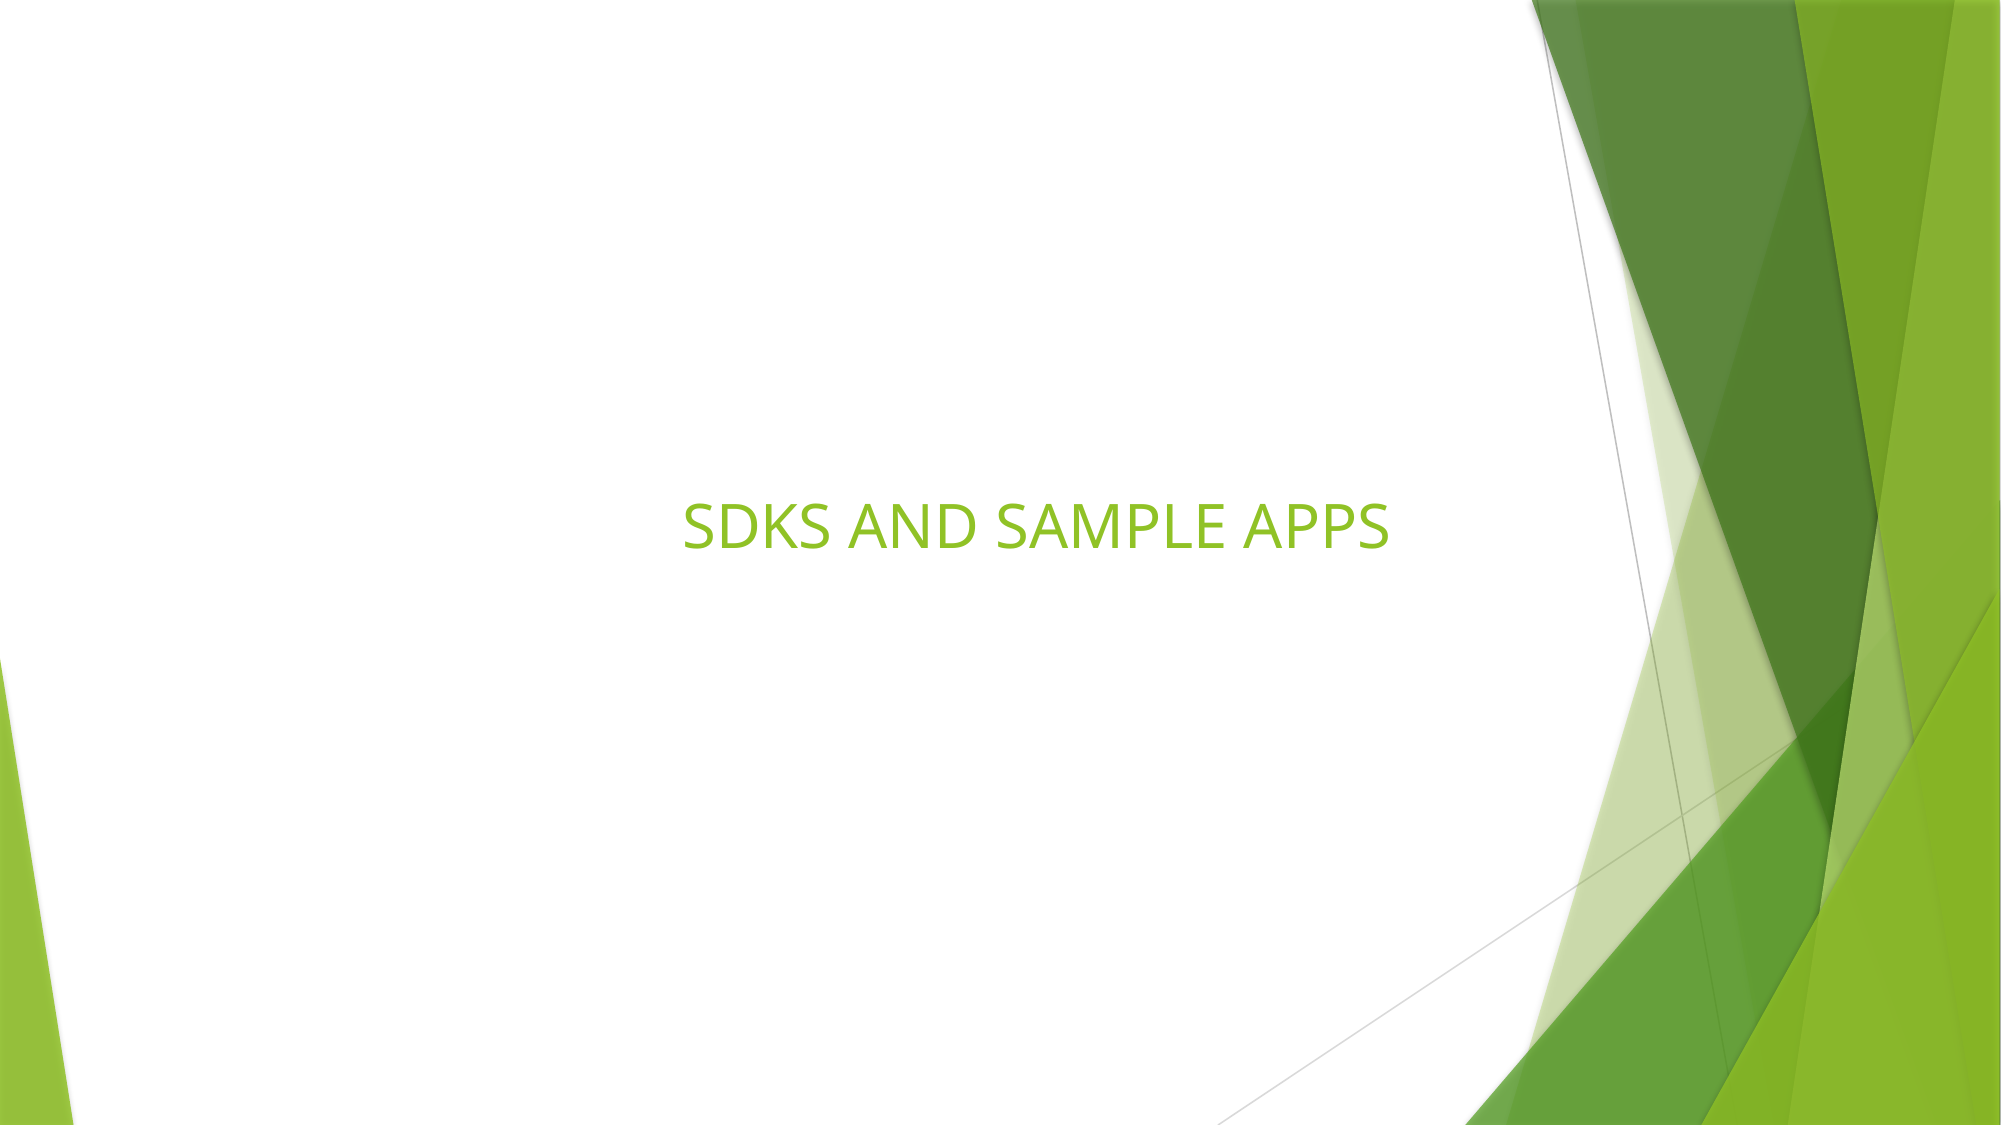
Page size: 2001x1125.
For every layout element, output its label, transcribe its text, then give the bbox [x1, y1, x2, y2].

title SDKS AND SAMPLE APPS [362, 479, 1713, 643]
